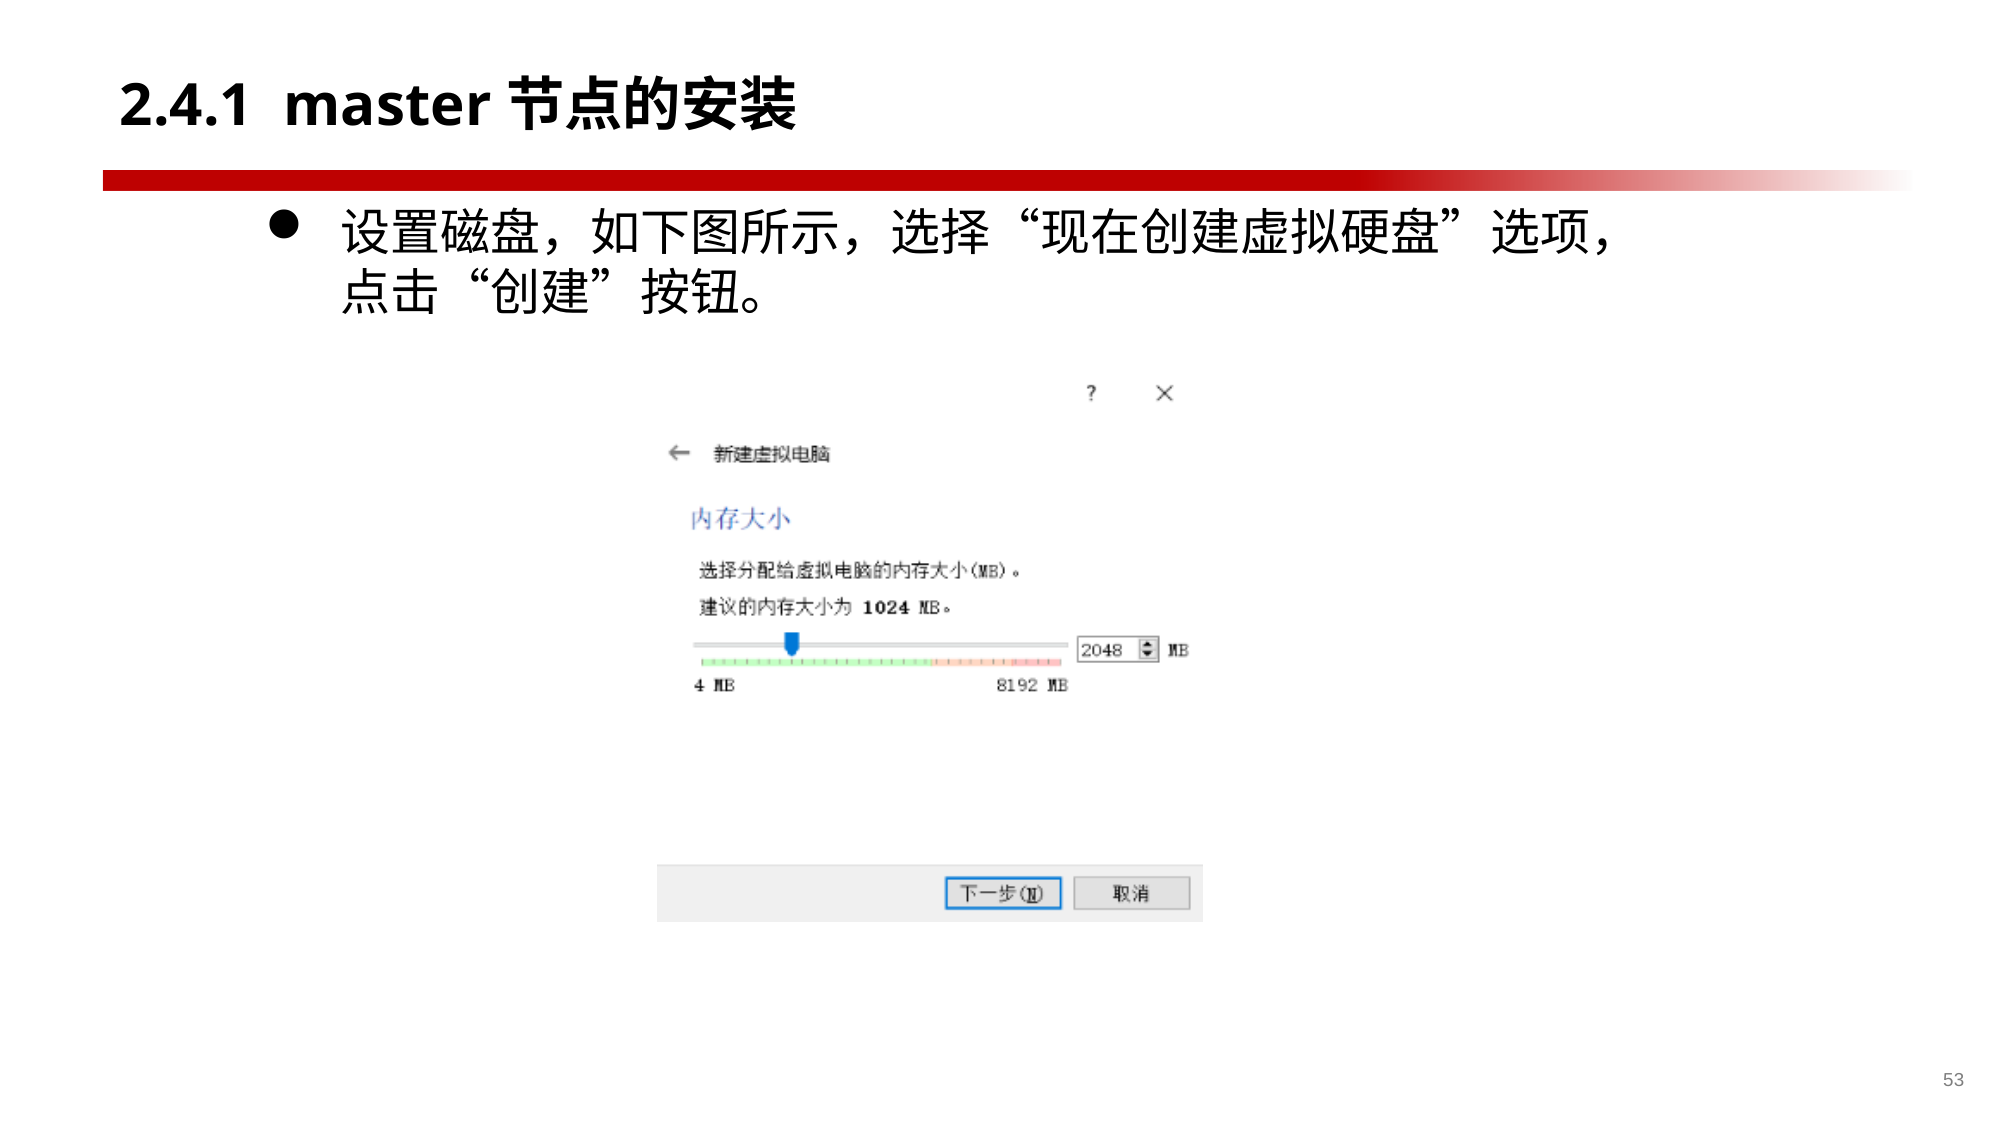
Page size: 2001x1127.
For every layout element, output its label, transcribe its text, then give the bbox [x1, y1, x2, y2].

picture [656, 372, 1203, 922]
slide_number 53 [1938, 1067, 1969, 1127]
text_box [102, 170, 1913, 191]
text_box 2.4.1 master节点的安装 [102, 59, 919, 145]
text_box 设置磁盘，如下图所示，选择“现在创建虚拟硬盘”选项，点击“创建”按钮。 [250, 193, 1609, 469]
